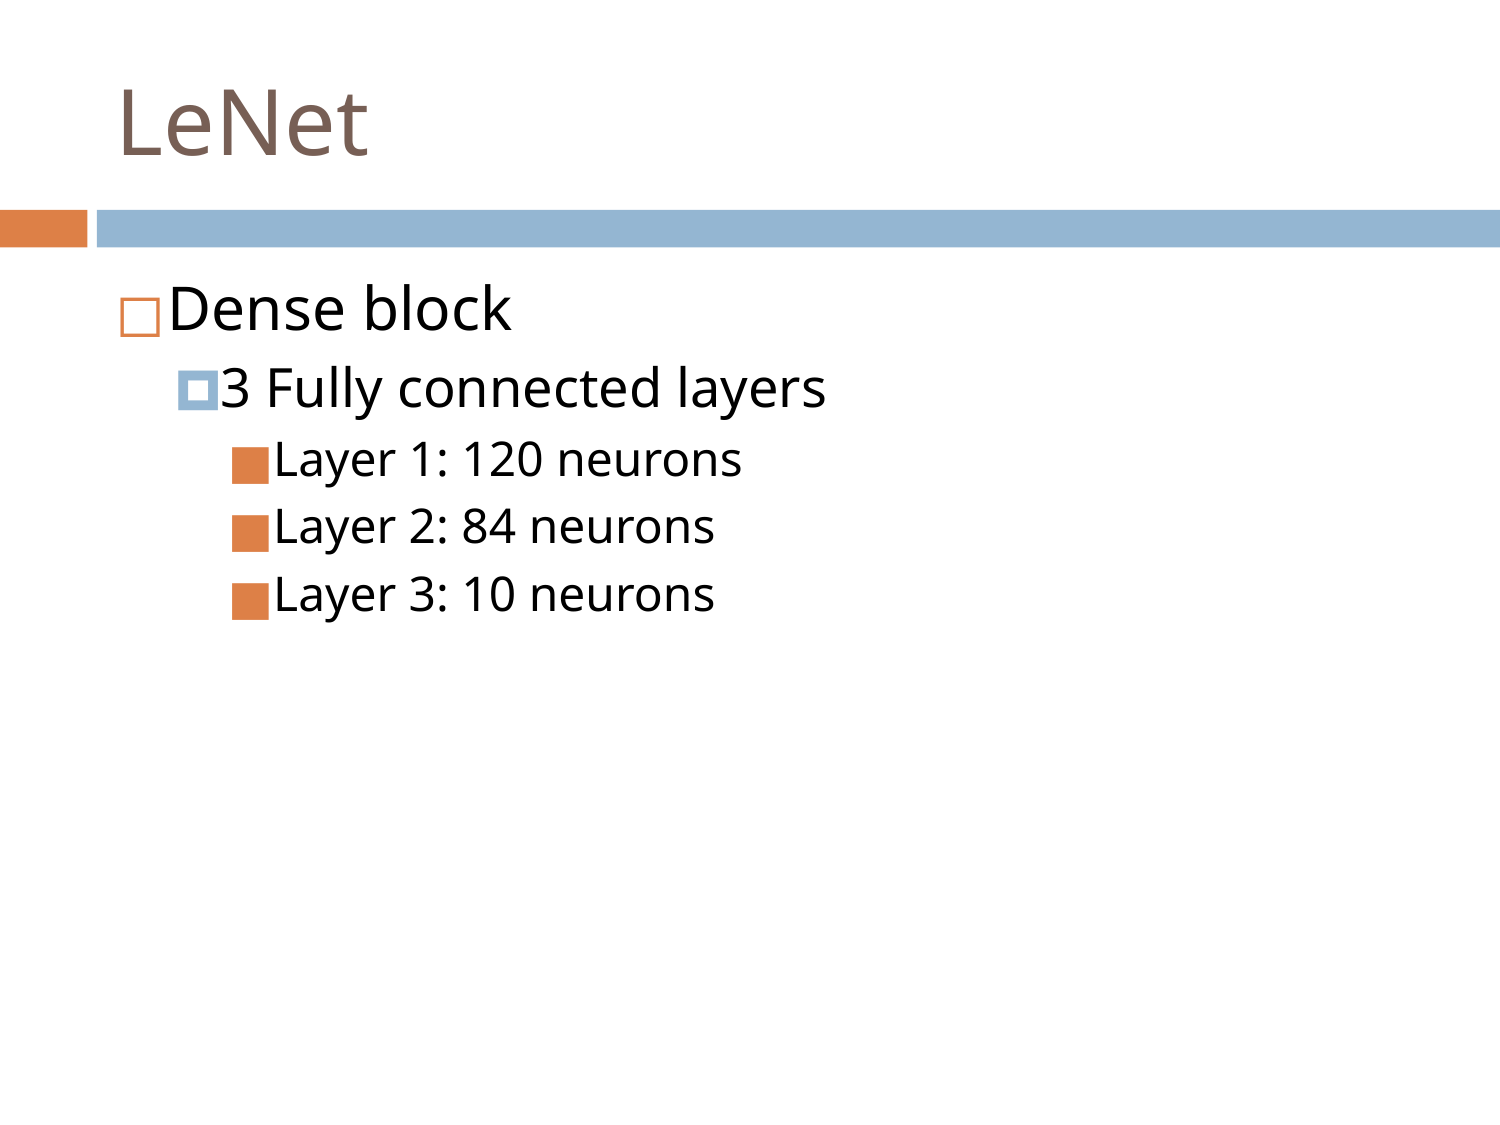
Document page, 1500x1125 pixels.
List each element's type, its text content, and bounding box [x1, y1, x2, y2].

list Dense block 3 Fully connected layers Layer 1: 120 neurons Layer 2: 84 neurons Layer 3: 10 neurons [100, 262, 1438, 1000]
title LeNet [100, 37, 1438, 200]
